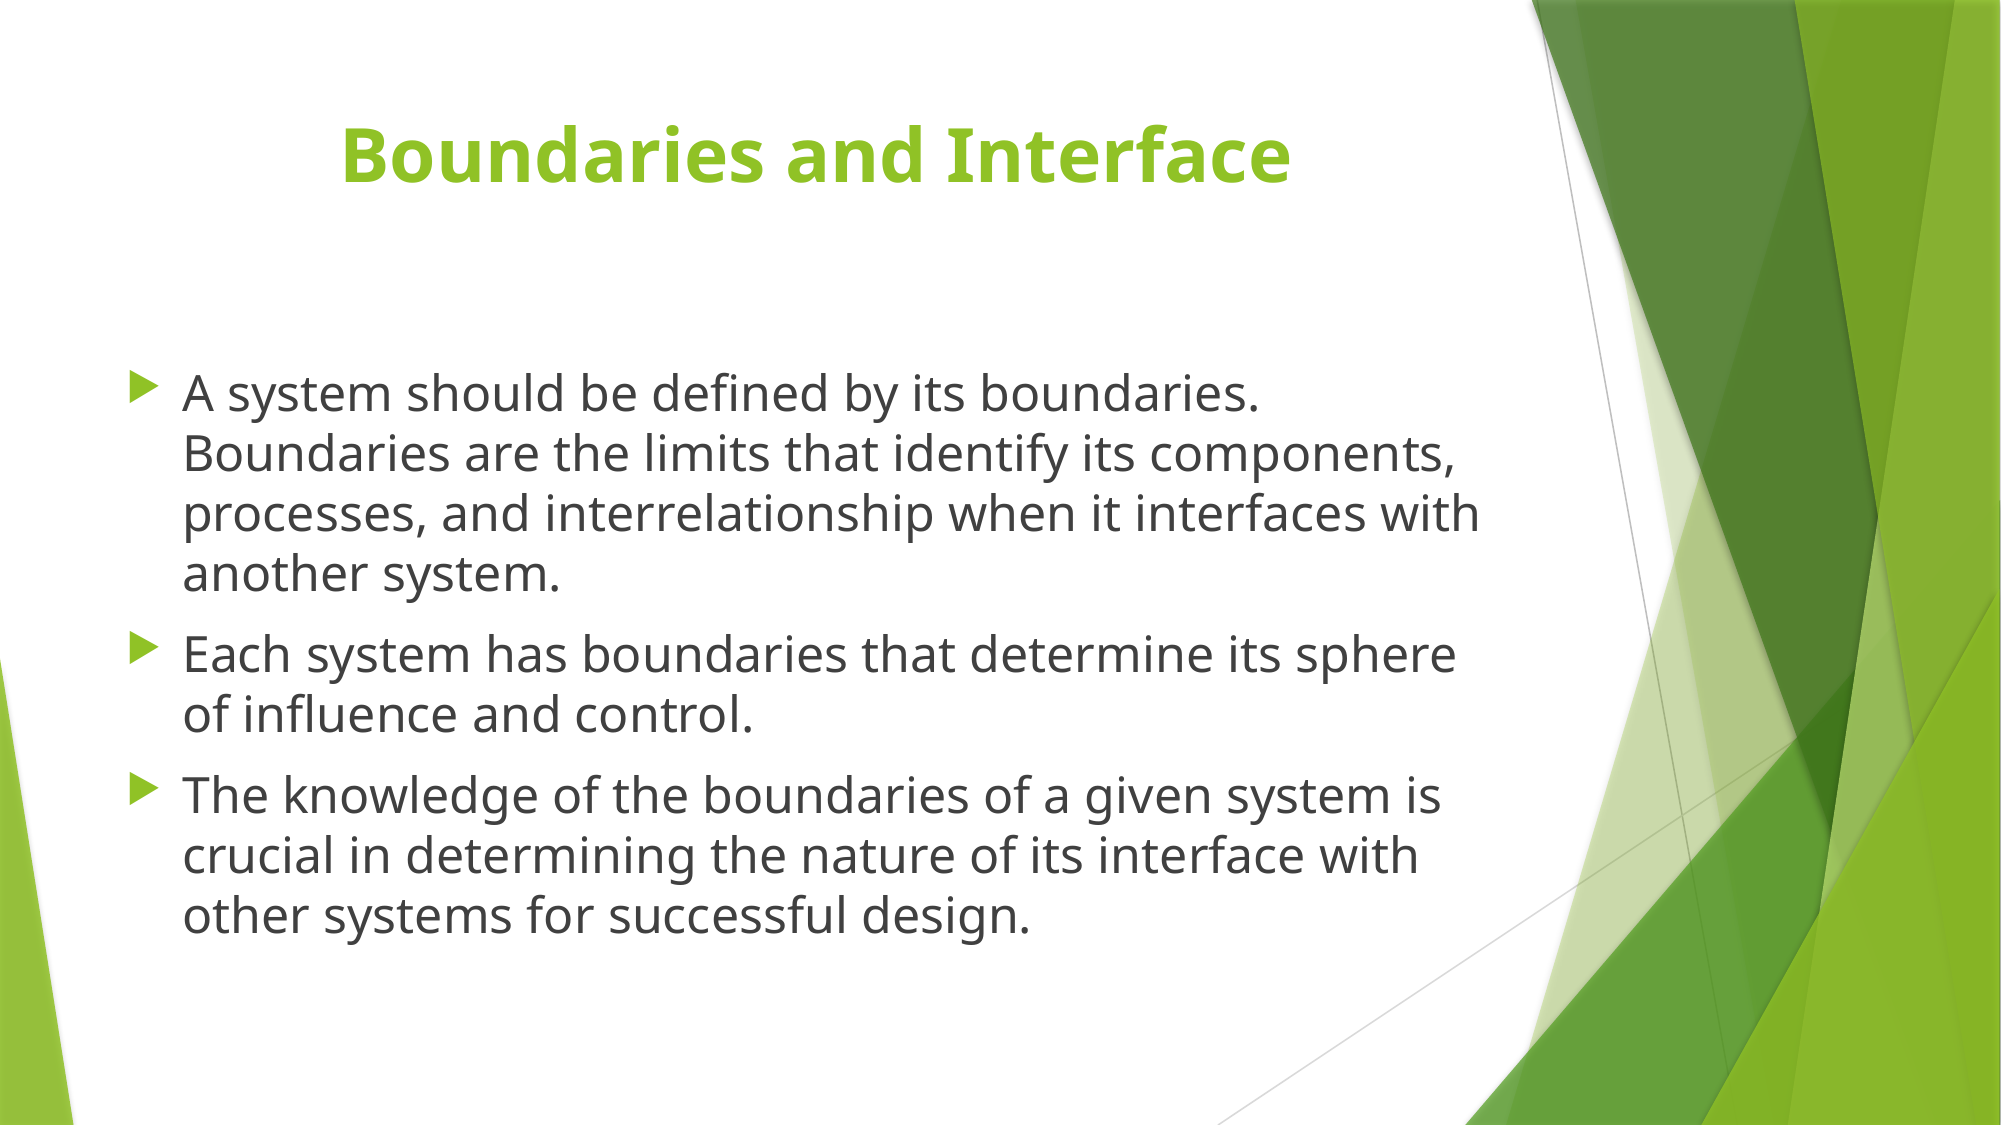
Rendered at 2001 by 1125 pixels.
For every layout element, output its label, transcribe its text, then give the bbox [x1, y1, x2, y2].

title Boundaries and Interface [111, 99, 1522, 317]
list A system should be defined by its boundaries. Boundaries are the limits that identify its components, processes, and interrelationship when it interfaces with another system. Each system has boundaries that determine its sphere of influence and control. The knowledge of the boundaries of a given system is crucial in determining the nature of its interface with other systems for successful design. [111, 354, 1522, 992]
